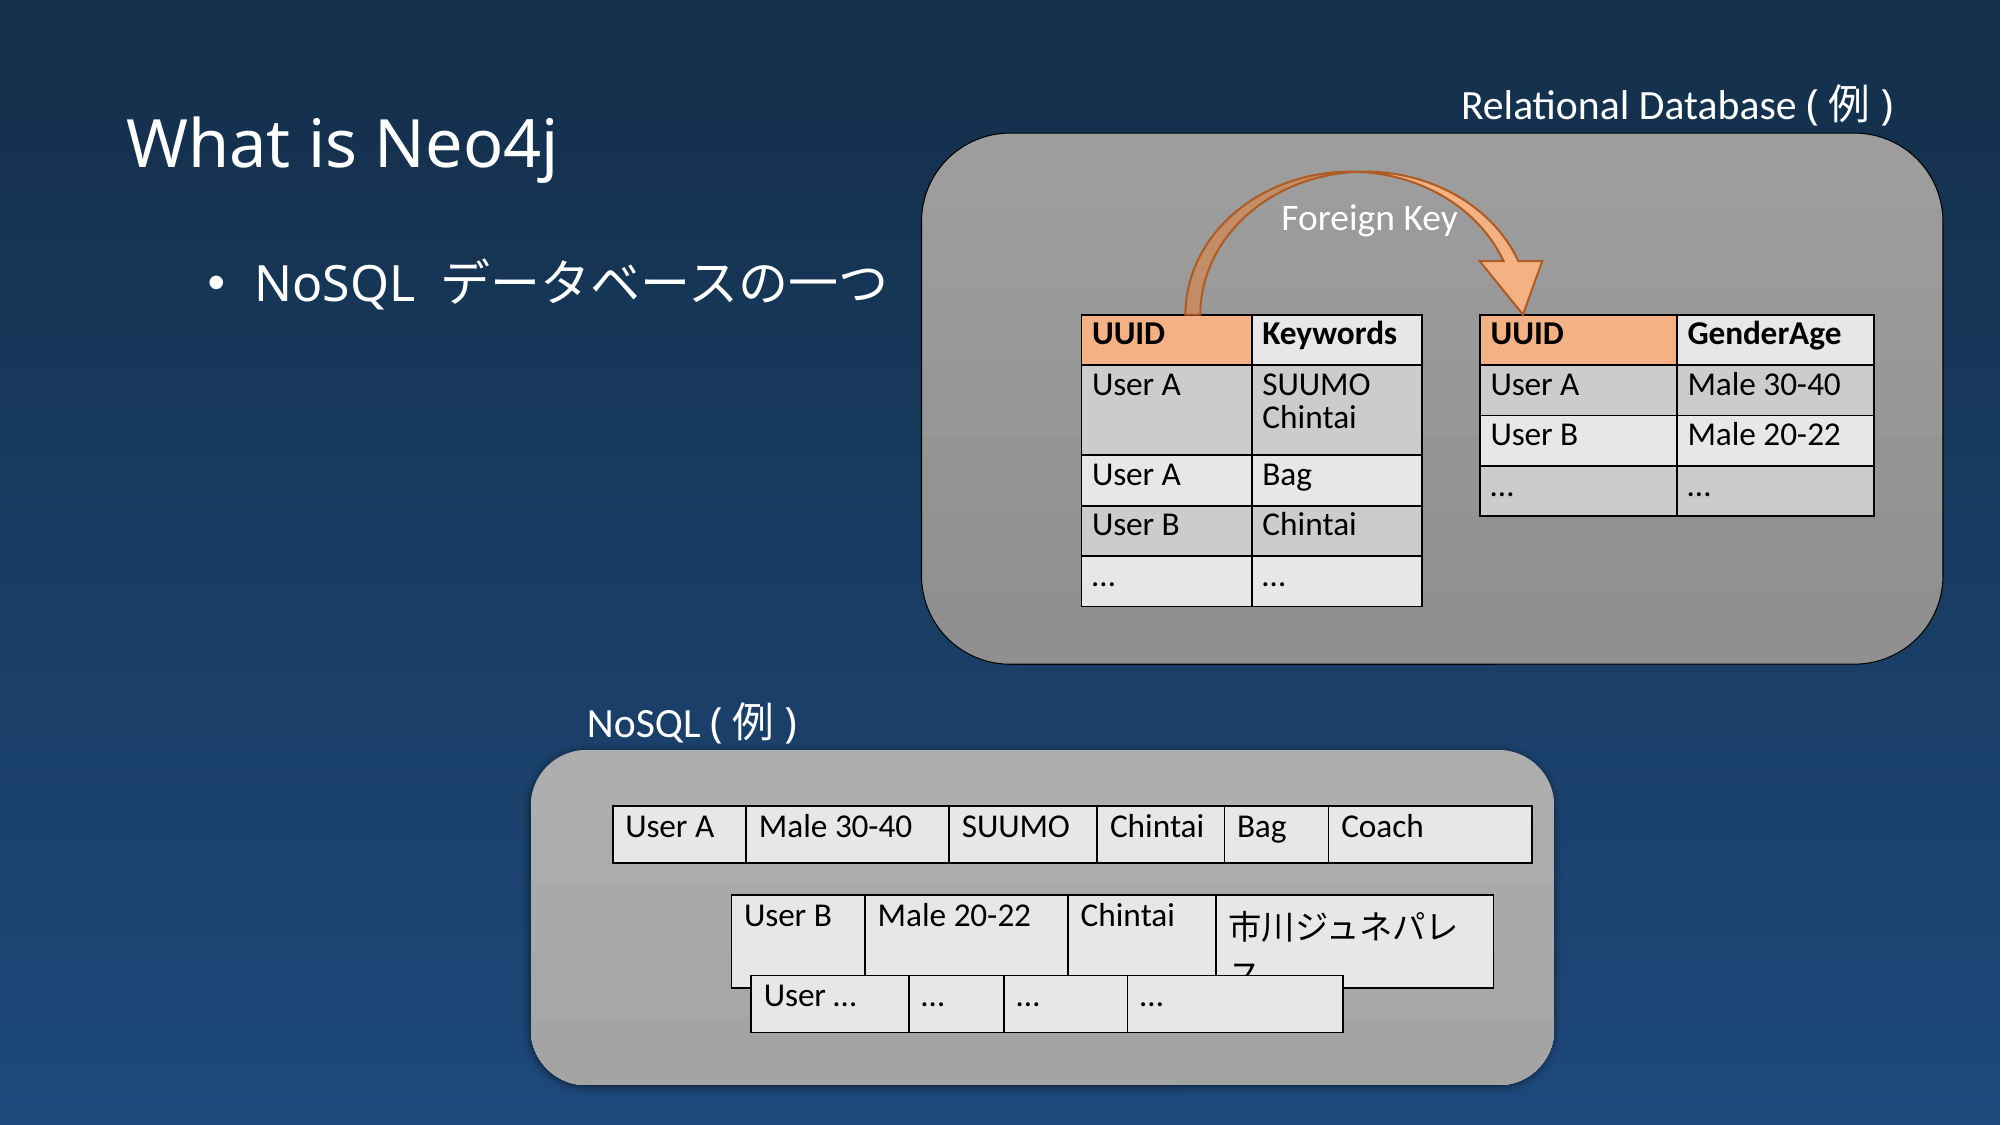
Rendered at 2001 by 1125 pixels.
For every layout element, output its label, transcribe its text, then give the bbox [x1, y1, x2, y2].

text_box What is Neo4j [111, 93, 575, 188]
table_cell Male 30-40 [1678, 366, 1873, 415]
table_cell User A [1082, 456, 1251, 505]
table_header SUUMO [950, 807, 1096, 862]
text_box [920, 132, 1944, 665]
table_cell User B [1082, 507, 1251, 555]
table_header User B [732, 896, 864, 987]
table_header UUID [1481, 316, 1676, 364]
text_box NoSQL (例) [572, 688, 812, 754]
table_cell User A [1082, 366, 1251, 454]
table_header Male 20-22 [866, 896, 1067, 975]
table_cell … [1082, 557, 1251, 606]
table_header UUID [1082, 316, 1251, 364]
table_header Bag [1225, 807, 1328, 862]
text_box Relational Database (例) [1446, 70, 1908, 136]
table_header Chintai [1098, 807, 1224, 862]
table_cell Bag [1253, 456, 1421, 505]
table_header Chintai [1069, 896, 1215, 975]
table_header Keywords [1253, 316, 1421, 364]
table_cell User A [1481, 366, 1676, 415]
text_box [530, 749, 1555, 1086]
text_box Foreign Key [1266, 185, 1473, 246]
table_cell … [1481, 467, 1676, 515]
table_cell Chintai [1253, 507, 1421, 555]
text_box [1278, 170, 1438, 185]
table_cell SUUMO Chintai [1253, 366, 1421, 454]
table_header … [910, 976, 1003, 1032]
table_cell User B [1481, 416, 1676, 465]
text_box NoSQL データベースの一つ [192, 244, 903, 320]
table_header 市川ジュネパレス [1217, 896, 1493, 987]
text_box [1184, 190, 1266, 316]
table_header … [1005, 976, 1127, 1032]
table_header User … [752, 976, 908, 1032]
text_box [1473, 205, 1544, 317]
table_header … [1128, 976, 1342, 1032]
table_header Male 30-40 [747, 807, 948, 862]
table_header GenderAge [1678, 316, 1873, 364]
table_cell … [1253, 557, 1421, 606]
table_cell Male 20-22 [1678, 416, 1873, 465]
table_cell … [1678, 467, 1873, 515]
table_header User A [614, 807, 745, 862]
table_header Coach [1329, 807, 1531, 862]
